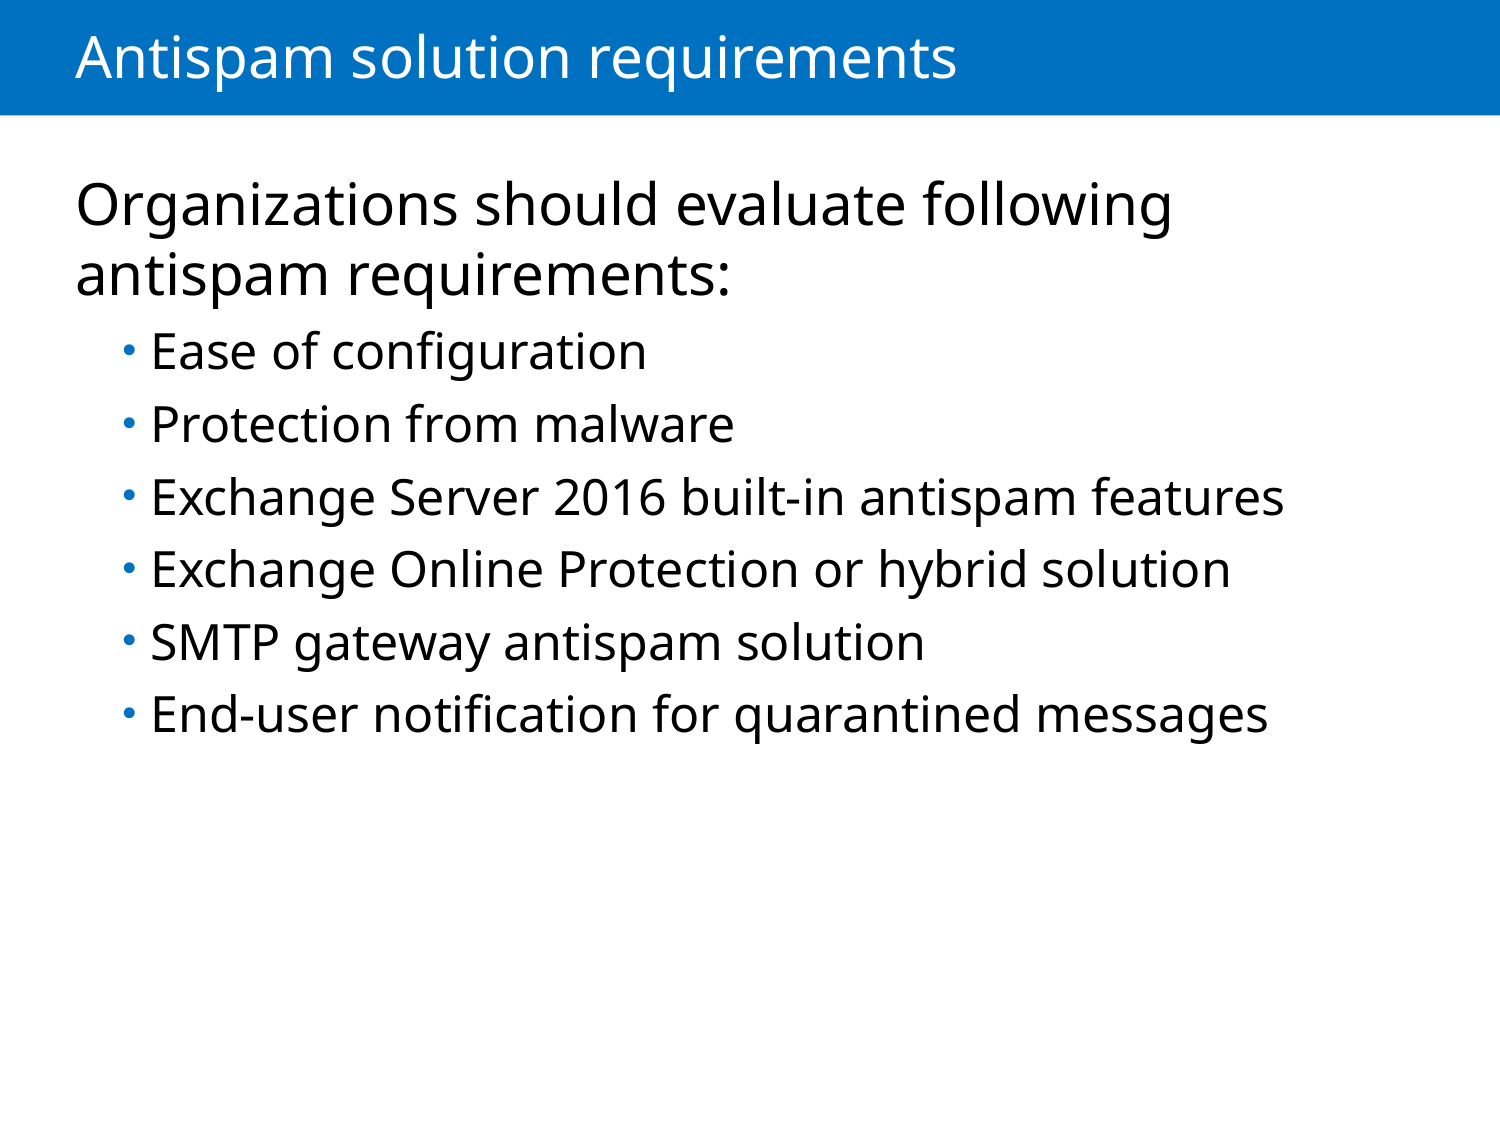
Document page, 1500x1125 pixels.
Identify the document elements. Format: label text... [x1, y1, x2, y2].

text_box Organizations should evaluate following antispam requirements: Ease of configuration Protection from malware Exchange Server 2016 built-in antispam features Exchange Online Protection or hybrid solution SMTP gateway antispam solution End-user notification for quarantined messages [75, 167, 1408, 1012]
title Antispam solution requirements [75, 0, 1351, 122]
